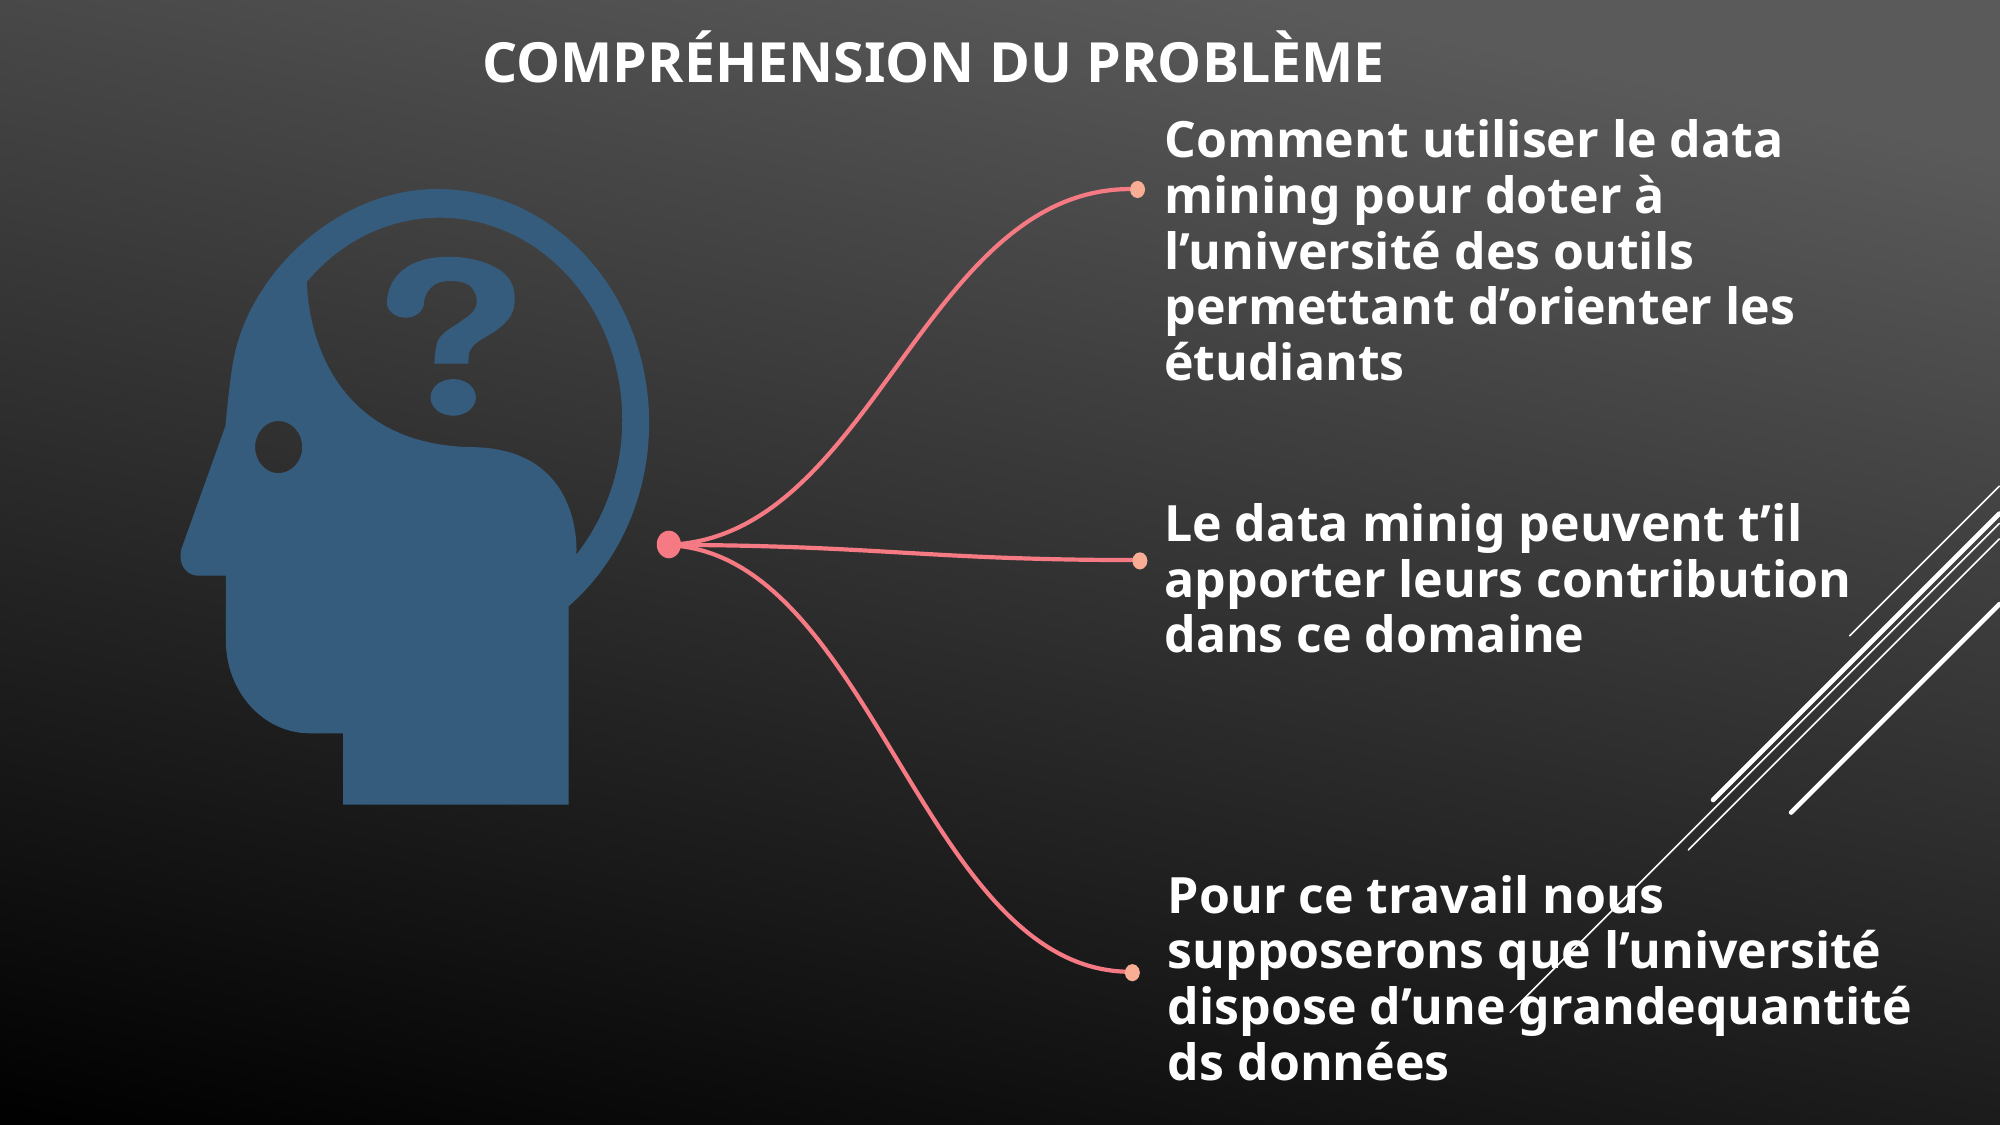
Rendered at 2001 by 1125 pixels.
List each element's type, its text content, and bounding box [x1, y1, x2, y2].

text_box Pour ce travail nous supposerons que l’université dispose d’une grandequantité ds données [1167, 868, 1938, 1042]
text_box [656, 530, 682, 559]
text_box [1132, 552, 1148, 570]
text_box Comment utiliser le data mining pour doter à l’université des outils permettant d’orienter les étudiants [1164, 113, 1938, 294]
text_box Le data minig peuvent t’il apporter leurs contribution dans ce domaine [1164, 496, 1938, 665]
text_box [1130, 180, 1146, 199]
text_box [180, 189, 650, 805]
text_box [430, 379, 476, 416]
text_box [387, 256, 515, 364]
text_box [675, 546, 1126, 972]
text_box [677, 189, 1130, 544]
text_box [681, 544, 1132, 561]
text_box [1124, 964, 1140, 982]
text_box Compréhension Du Problème [390, 2, 1477, 118]
